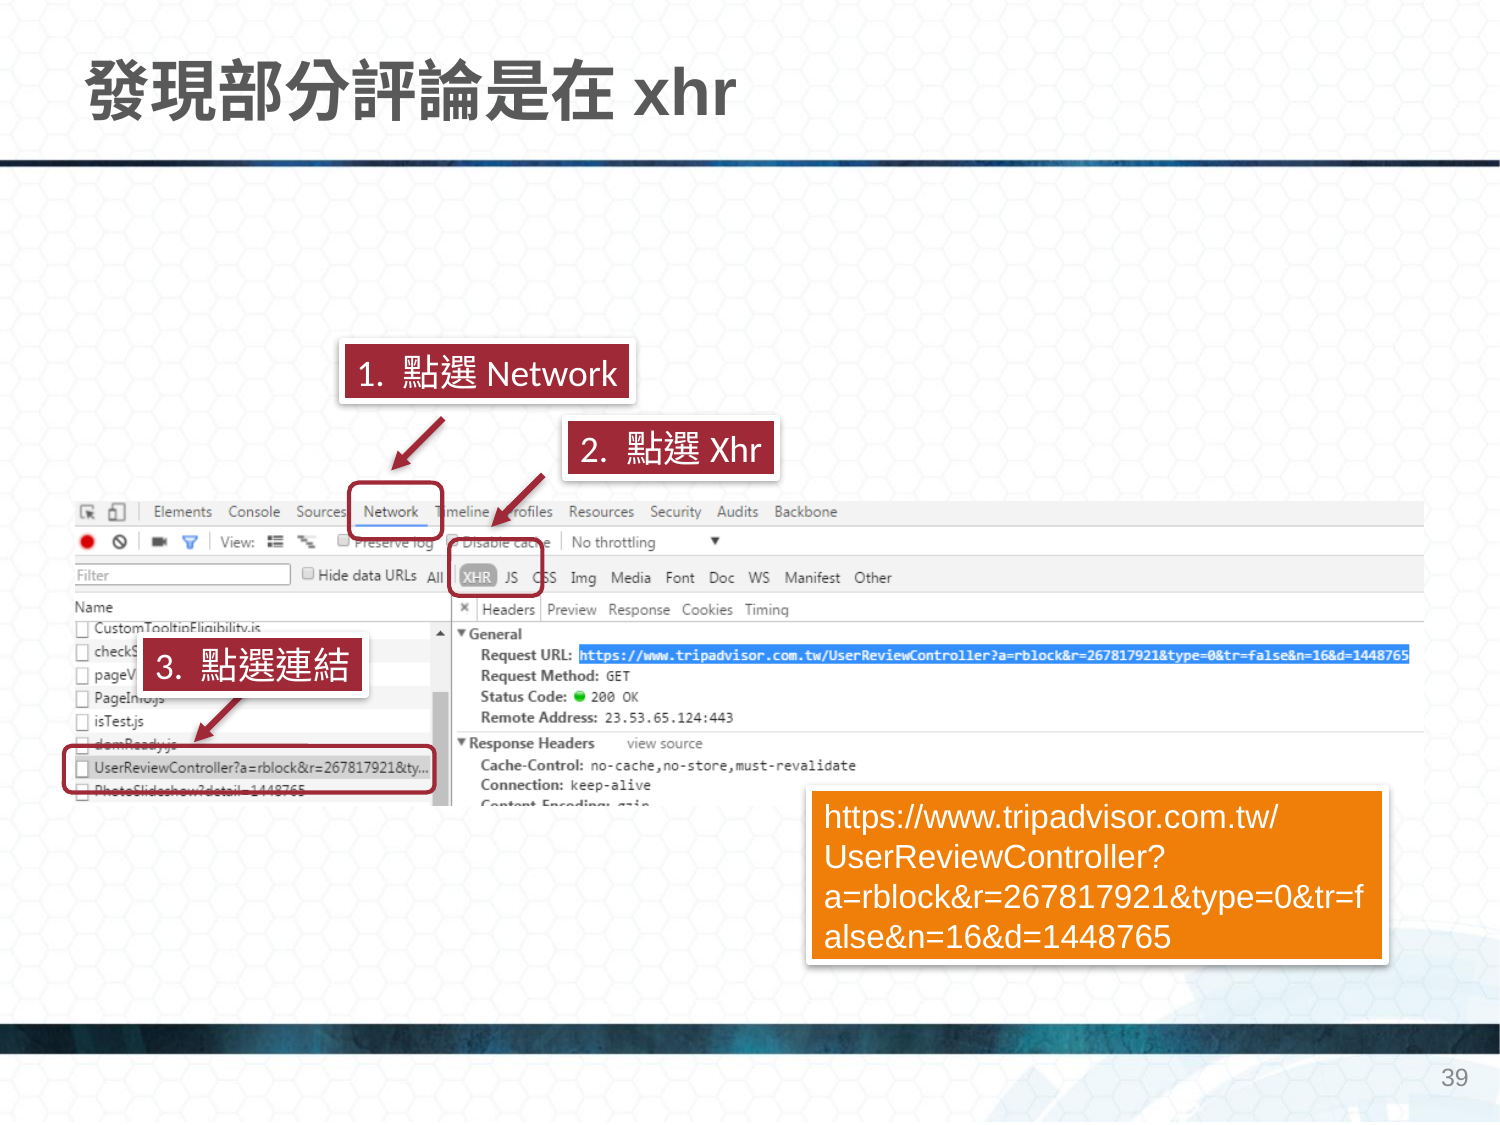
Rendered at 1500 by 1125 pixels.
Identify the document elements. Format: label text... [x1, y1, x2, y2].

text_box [490, 474, 544, 528]
text_box 2. 點選Xhr [562, 415, 780, 481]
title 發現部分評論是在xhr [69, 42, 1419, 135]
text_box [390, 418, 444, 471]
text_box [193, 689, 247, 743]
text_box [61, 744, 70, 795]
text_box [346, 480, 445, 499]
slide_number 39 [1134, 1046, 1485, 1107]
picture [0, 0, 1500, 1122]
text_box 1. 點選Network [339, 338, 636, 404]
text_box https://www.tripadvisor.com.tw/UserReviewController?a=rblock&r=267817921&type=0&tr=false&n=16&d=1448765 [806, 815, 1389, 965]
